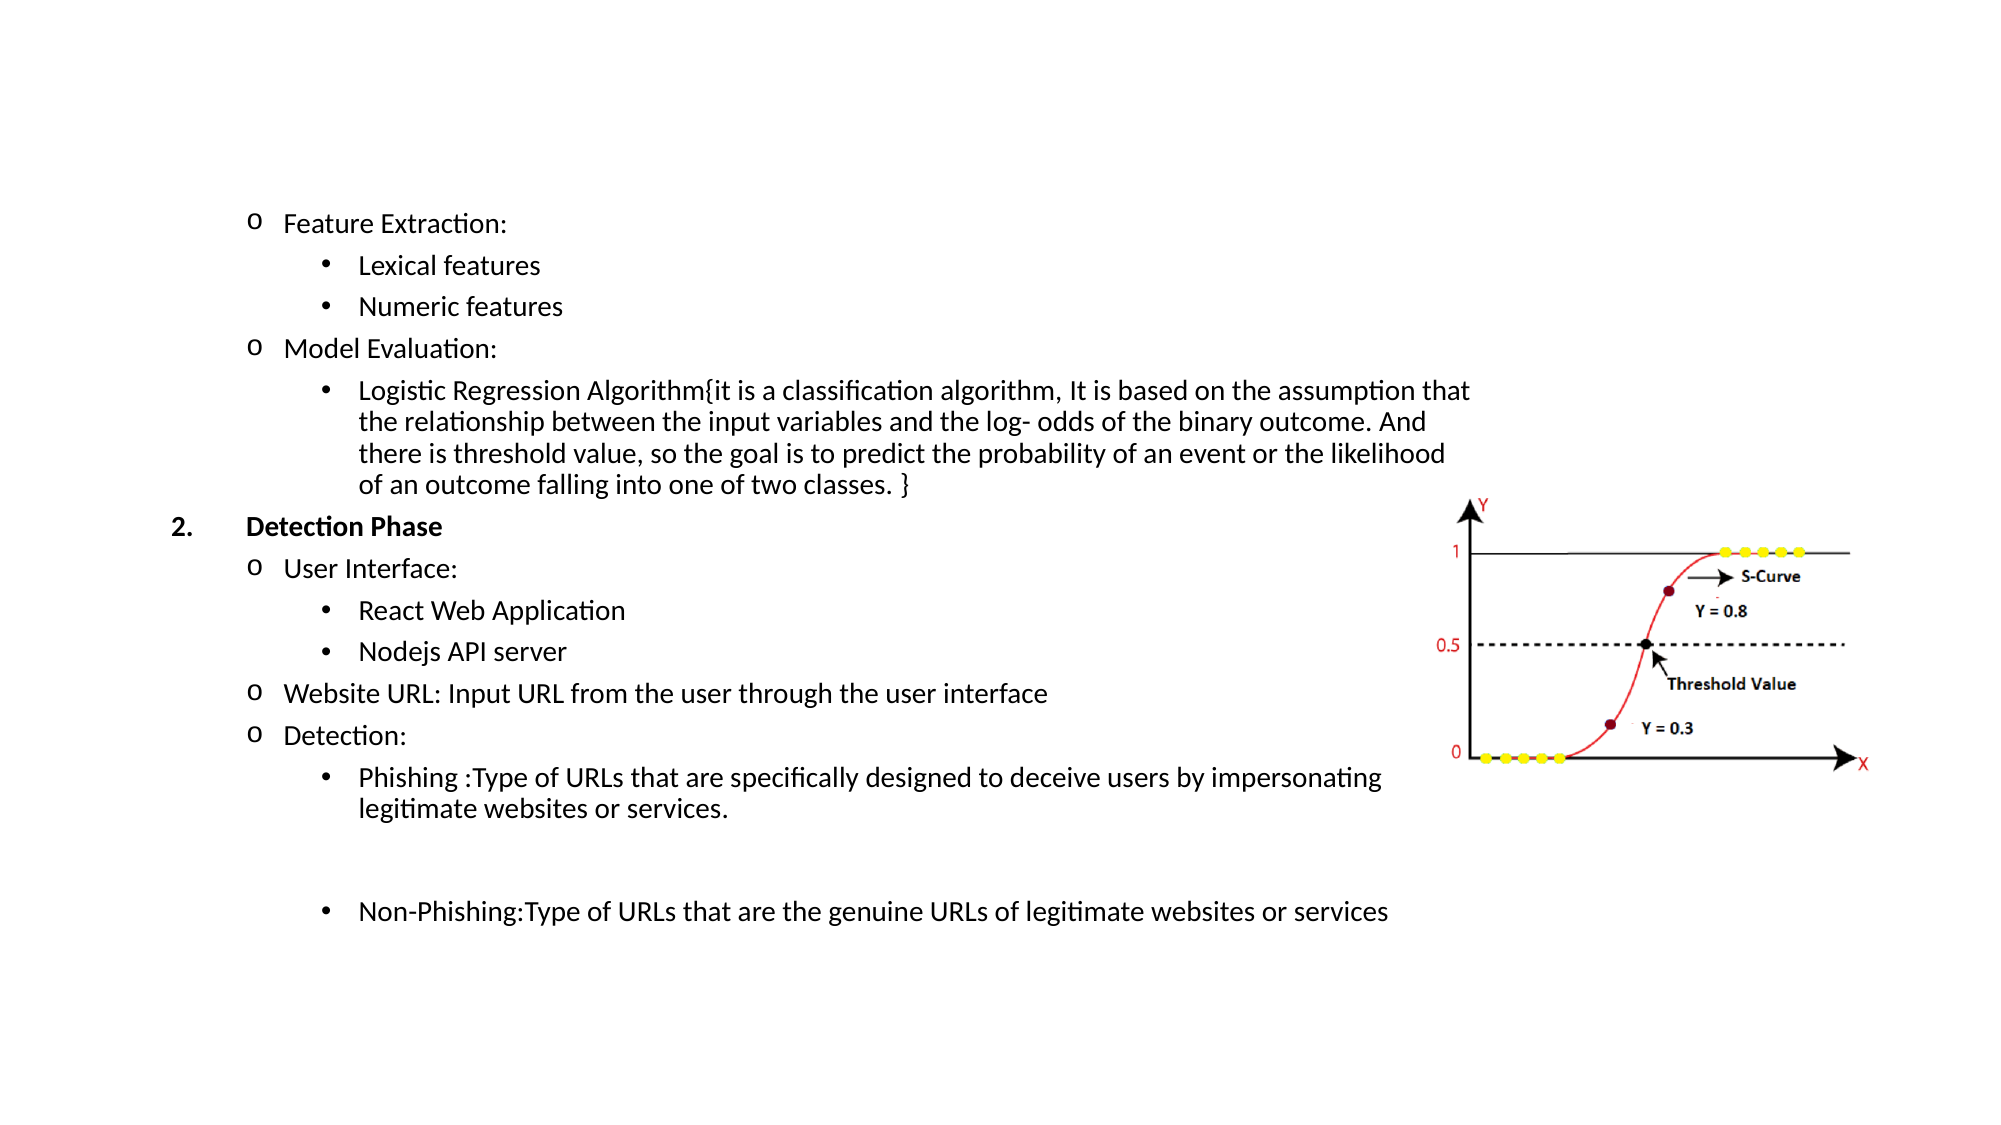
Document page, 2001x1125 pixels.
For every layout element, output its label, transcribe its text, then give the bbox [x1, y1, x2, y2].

list Feature Extraction: Lexical features Numeric features Model Evaluation: Logistic Regression Algorithm{it is a classification algorithm, It is based on the assumption that the relationship between the input variables and the log- odds of the binary outcome. And there is threshold value, so the goal is to predict the probability of an event or the likelihood of an outcome falling into one of two classes. } Detection Phase User Interface: React Web Application Nodejs API server Website URL: Input URL from the user through the user interface Detection: Phishing :Type of URLs that are specifically designed to deceive users by impersonating legitimate websites or services. Non-Phishing:Type of URLs that are the genuine URLs of legitimate websites or services [81, 200, 1492, 838]
picture [1432, 486, 1876, 785]
